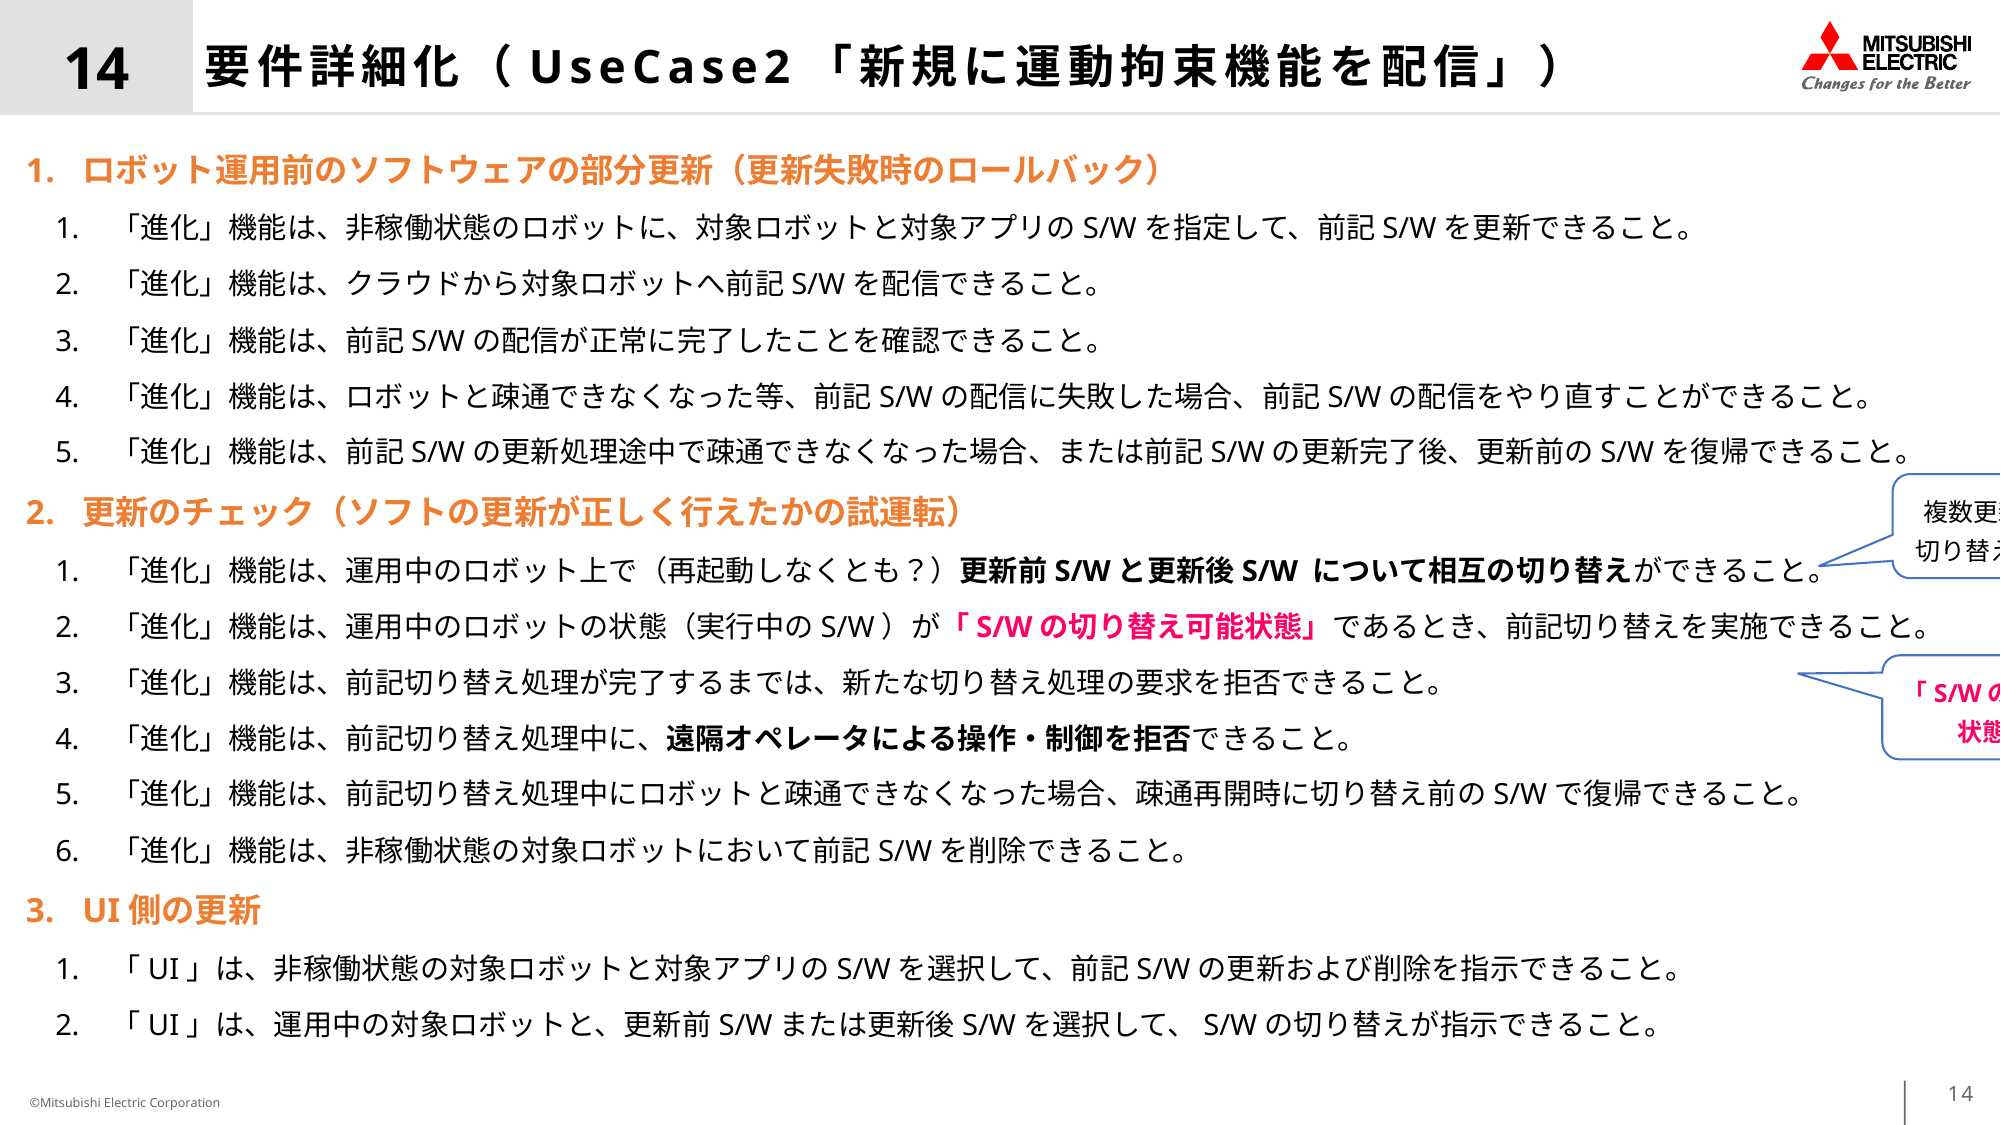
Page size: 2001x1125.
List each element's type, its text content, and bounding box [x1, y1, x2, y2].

text_box 14 [0, 0, 194, 114]
text_box 複数更新後S/Wの 切り替えは必要か？ [1818, 473, 2000, 580]
title 要件詳細化（UseCase2「新規に運動拘束機能を配信」） [194, 0, 1627, 113]
slide_number 14 [1905, 1073, 1973, 1117]
text_box 「S/Wの切り替え可能状態」とは？ [1797, 654, 2000, 761]
list ロボット運用前のソフトウェアの部分更新（更新失敗時のロールバック） 「進化」機能は、非稼働状態のロボットに、対象ロボットと対象アプリのS/Wを指定して、前記S/Wを更新できること。 「進化」機能は、クラウドから対象ロボットへ前記S/Wを配信できること。 「進化」機能は、前記S/Wの配信が正常に完了したことを確認できること。 「進化」機能は、ロボットと疎通できなくなった等、前記S/Wの配信に失敗した場合、前記S/Wの配信をやり直すことができること。 「進化」機能は、前記S/Wの更新処理途中で疎通できなくなった場合、または前記S/Wの更新完了後、更新前のS/Wを復帰できること。 更新のチェック（ソフトの更新が正しく行えたかの試運転） 「進化」機能は、運用中のロボット上で（再起動しなくとも？）更新前S/Wと更新後S/W について相互の切り替えができること。 「進化」機能は、運用中のロボットの状態（実行中のS/W）が「S/Wの切り替え可能状態」であるとき、前記切り替えを実施できること。 「進化」機能は、前記切り替え処理が完了するまでは、新たな切り替え処理の要求を拒否できること。 「進化」機能は、前記切り替え処理中に、遠隔オペレータによる操作・制御を拒否できること。 「進化」機能は、前記切り替え処理中にロボットと疎通できなくなった場合、疎通再開時に切り替え前のS/Wで復帰できること。 「進化」機能は、非稼働状態の対象ロボットにおいて前記S/Wを削除できること。 UI側の更新 「UI」は、非稼働状態の対象ロボットと対象アプリのS/Wを選択して、前記S/Wの更新および削除を指示できること。 「UI」は、運用中の対象ロボットと、更新前S/Wまたは更新後S/Wを選択して、S/Wの切り替えが指示できること。 [8, 129, 1987, 1101]
